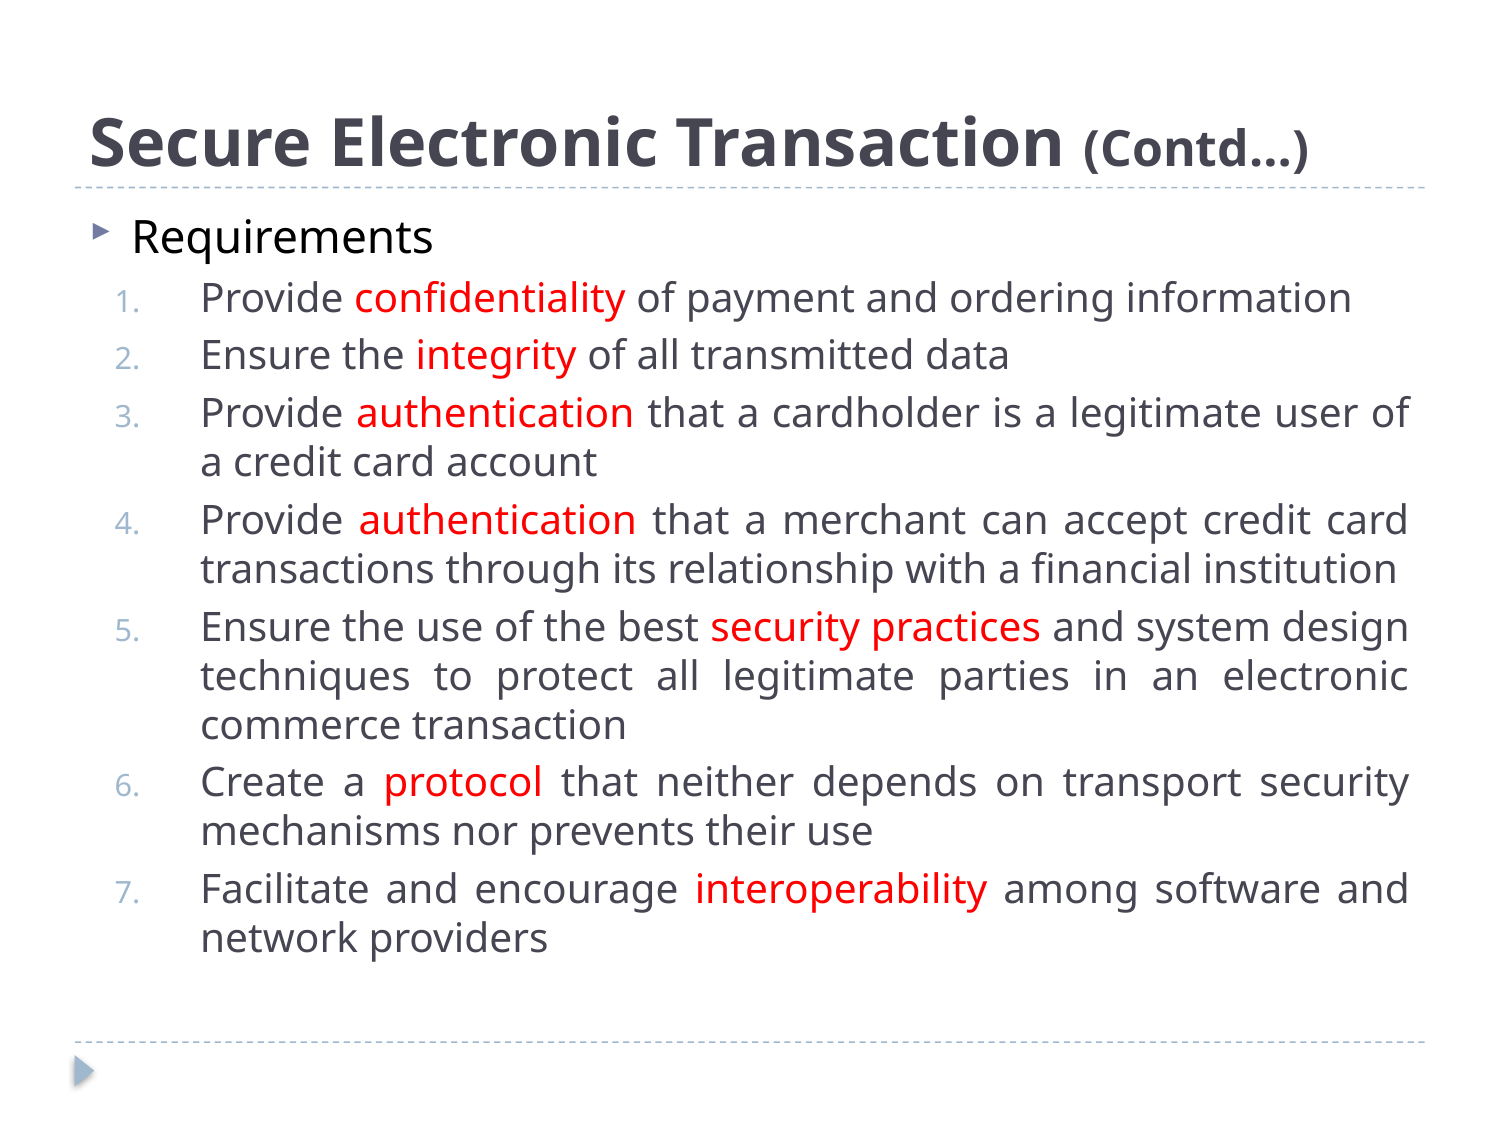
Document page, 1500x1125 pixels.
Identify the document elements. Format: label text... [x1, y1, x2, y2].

title Secure Electronic Transaction (Contd…) [75, 24, 1425, 188]
list Requirements Provide confidentiality of payment and ordering information Ensure the integrity of all transmitted data Provide authentication that a cardholder is a legitimate user of a credit card account Provide authentication that a merchant can accept credit card transactions through its relationship with a financial institution Ensure the use of the best security practices and system design techniques to protect all legitimate parties in an electronic commerce transaction Create a protocol that neither depends on transport security mechanisms nor prevents their use Facilitate and encourage interoperability among software and network providers [75, 200, 1425, 1010]
